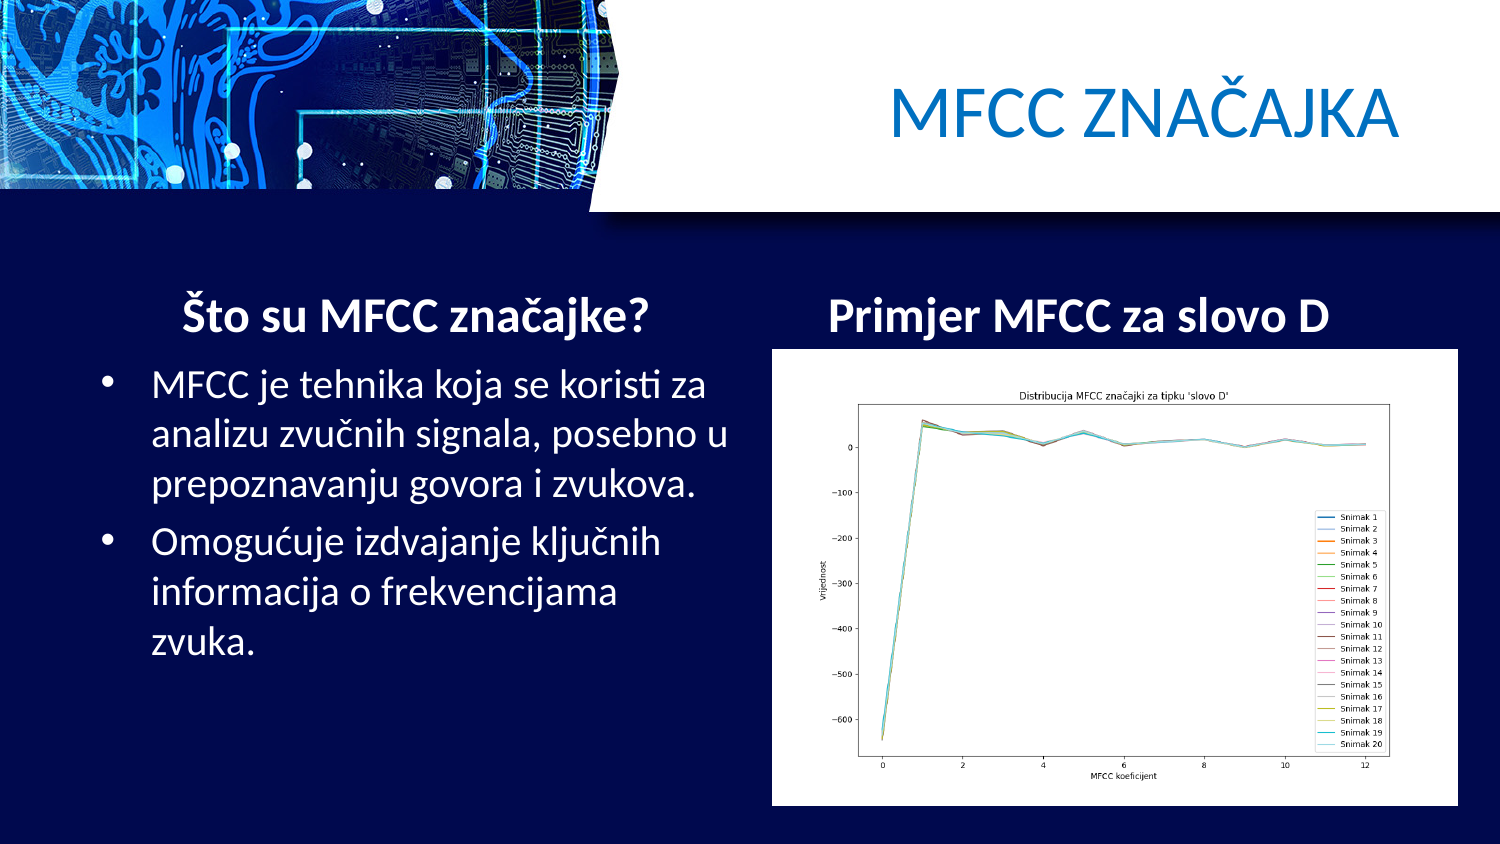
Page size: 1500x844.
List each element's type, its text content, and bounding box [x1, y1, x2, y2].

list Što su MFCC značajke? [85, 271, 747, 349]
picture [150, 170, 164, 179]
list MFCC je tehnika koja se koristi za analizu zvučnih signala, posebno u prepoznavanju govora i zvukova. Omogućuje izdvajanje ključnih informacija o frekvencijama zvuka. [85, 349, 749, 723]
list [772, 348, 1458, 806]
list Primjer MFCC za slovo D [747, 271, 1411, 351]
title MFCC ZNAČAJKA [87, 44, 1416, 170]
picture [0, 0, 1500, 844]
